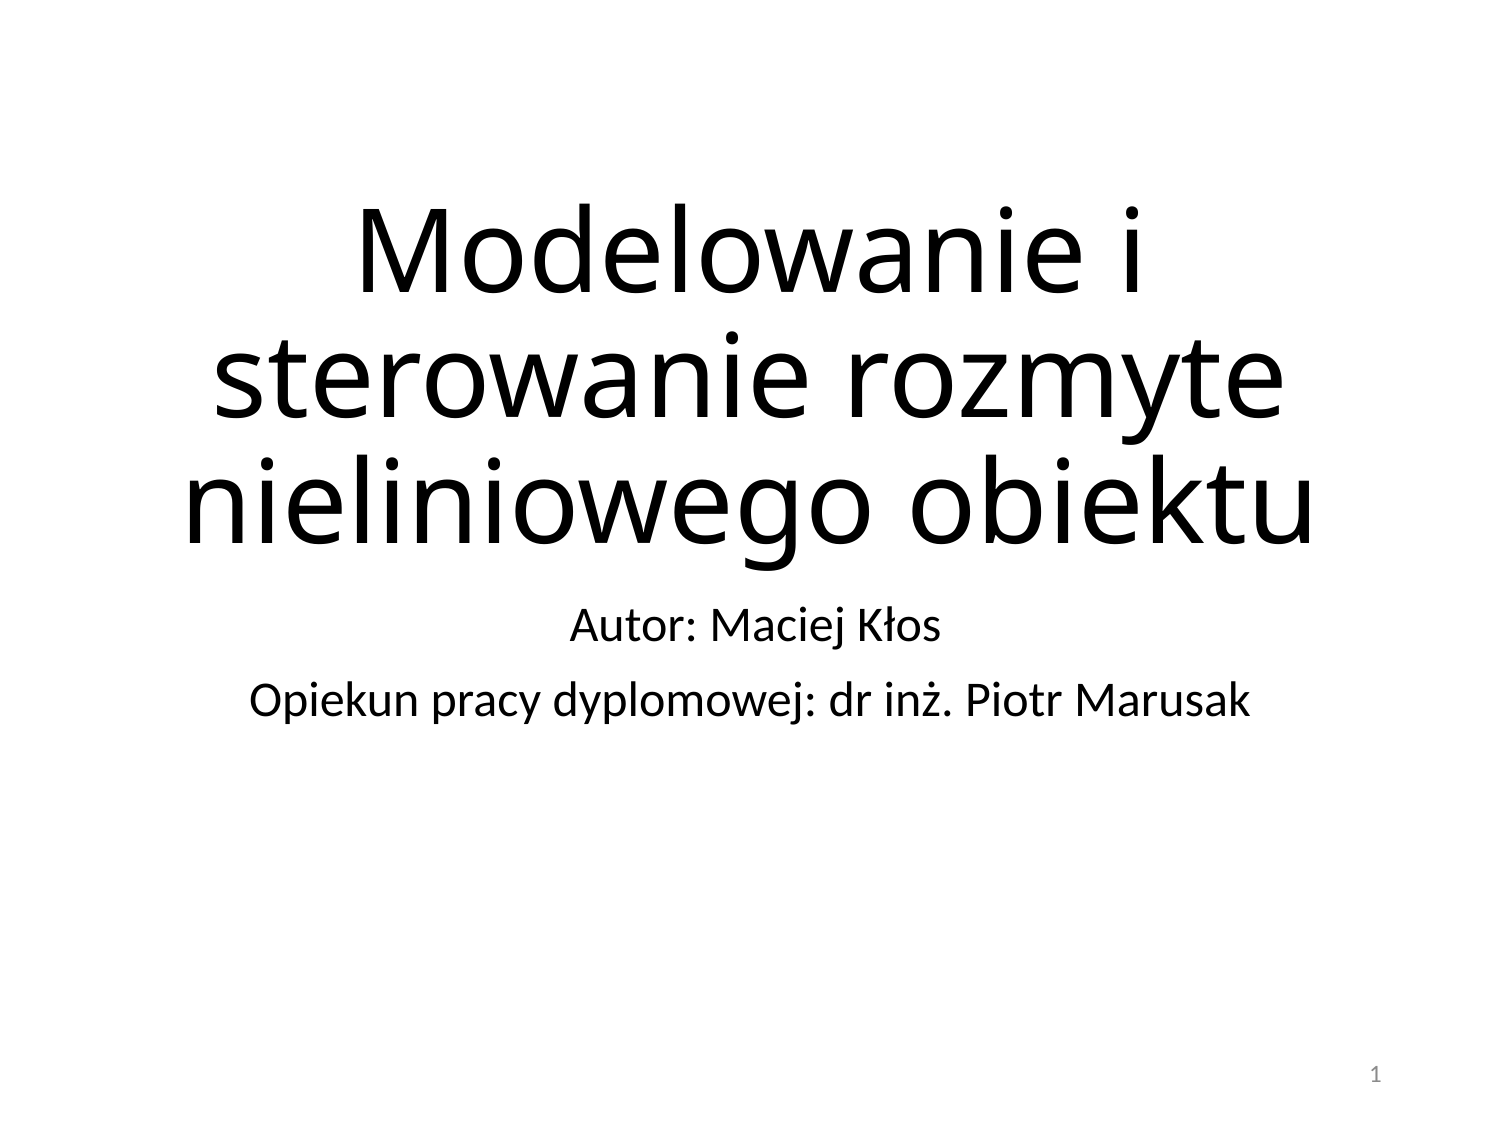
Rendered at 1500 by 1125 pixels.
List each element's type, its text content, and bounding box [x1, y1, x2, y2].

subtitle Autor: Maciej Kłos Opiekun pracy dyplomowej: dr inż. Piotr Marusak [187, 590, 1313, 863]
title Modelowanie i sterowanie rozmyte nieliniowego obiektu [112, 184, 1388, 576]
slide_number 1 [1059, 1042, 1397, 1103]
